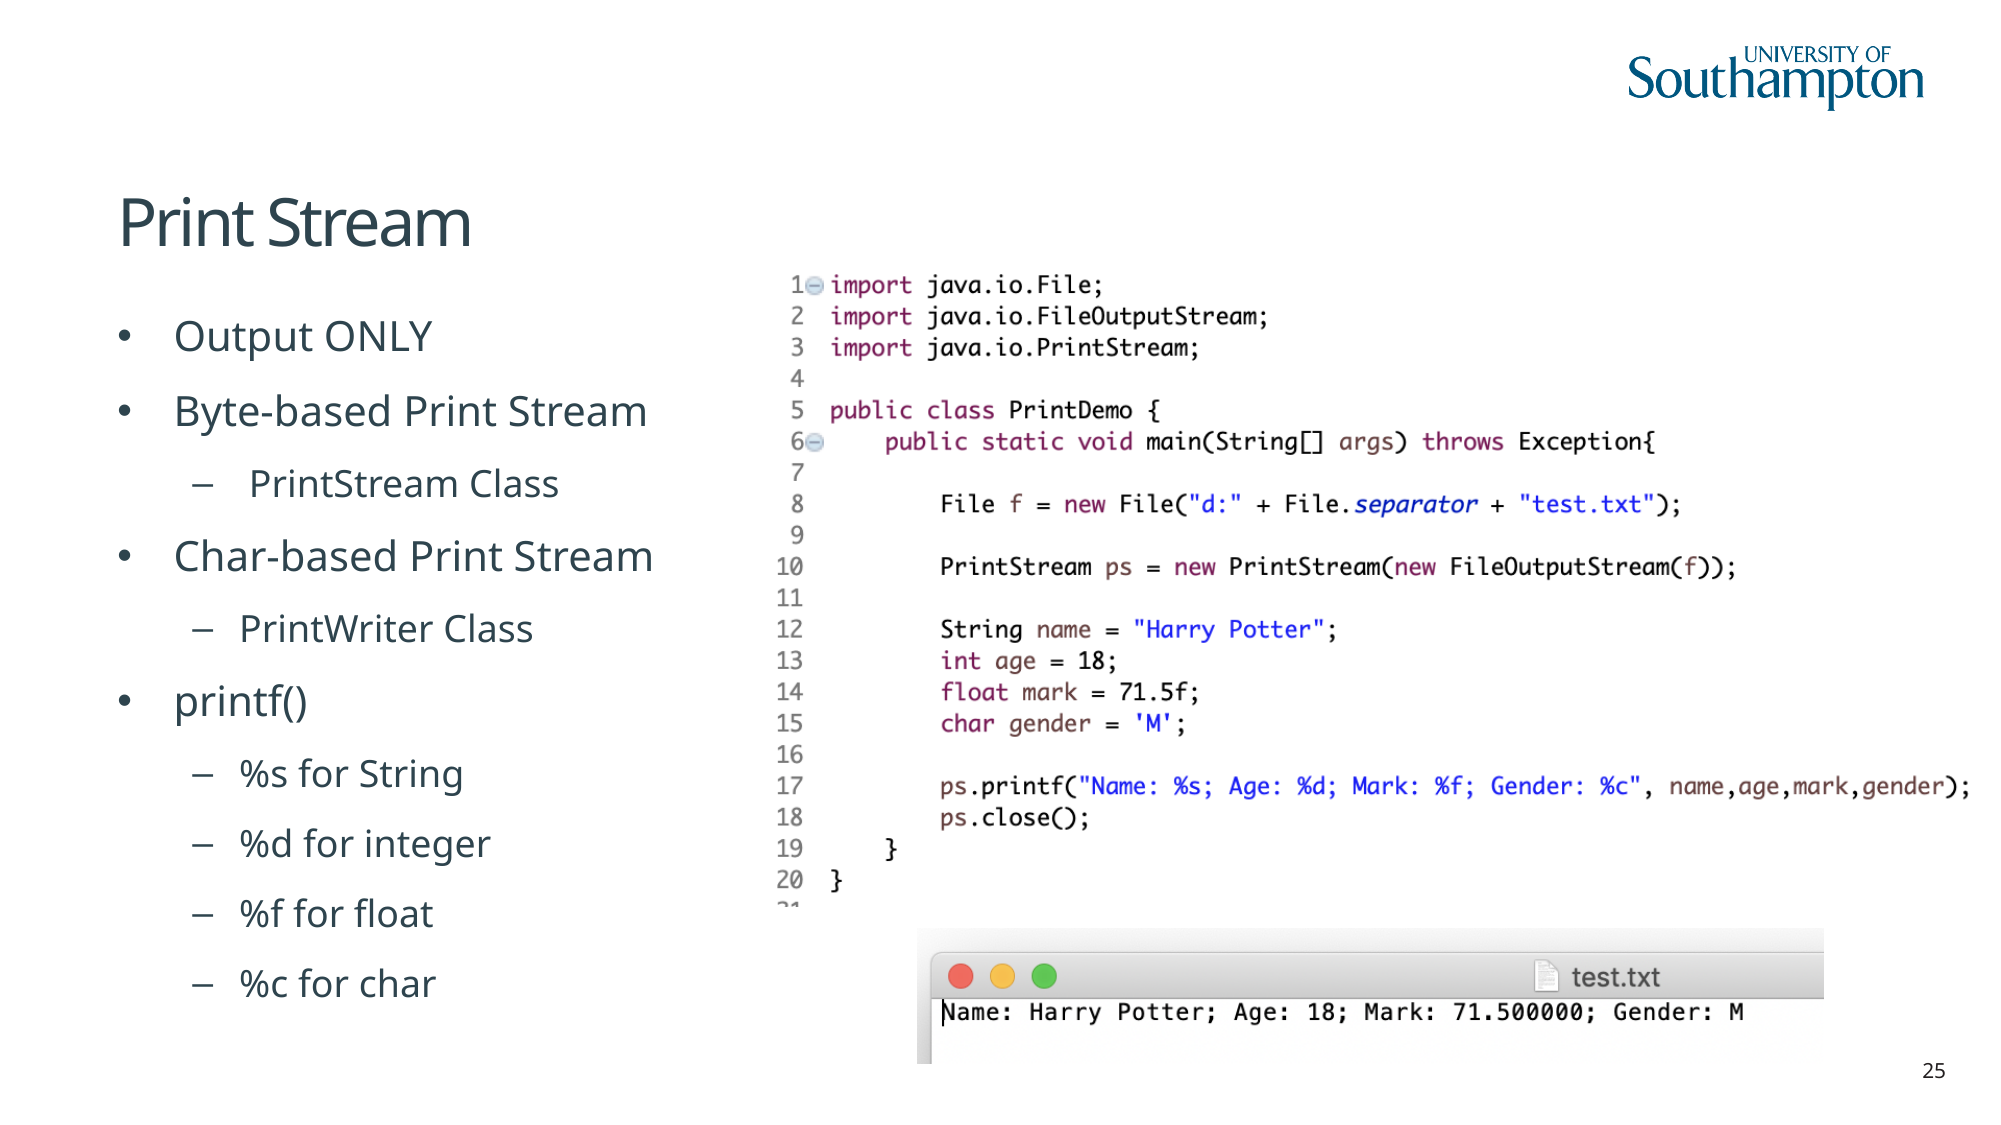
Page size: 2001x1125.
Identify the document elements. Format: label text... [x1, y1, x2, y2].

list Output ONLY Byte-based Print Stream PrintStream Class Char-based Print Stream PrintWriter Class printf() %s for String %d for integer %f for float %c for char [102, 302, 788, 1024]
picture [1629, 71, 1648, 95]
picture [916, 928, 1824, 1065]
picture [1629, 46, 1924, 111]
picture [1869, 48, 1877, 60]
picture [776, 268, 2000, 907]
title Print Stream [102, 113, 1882, 268]
